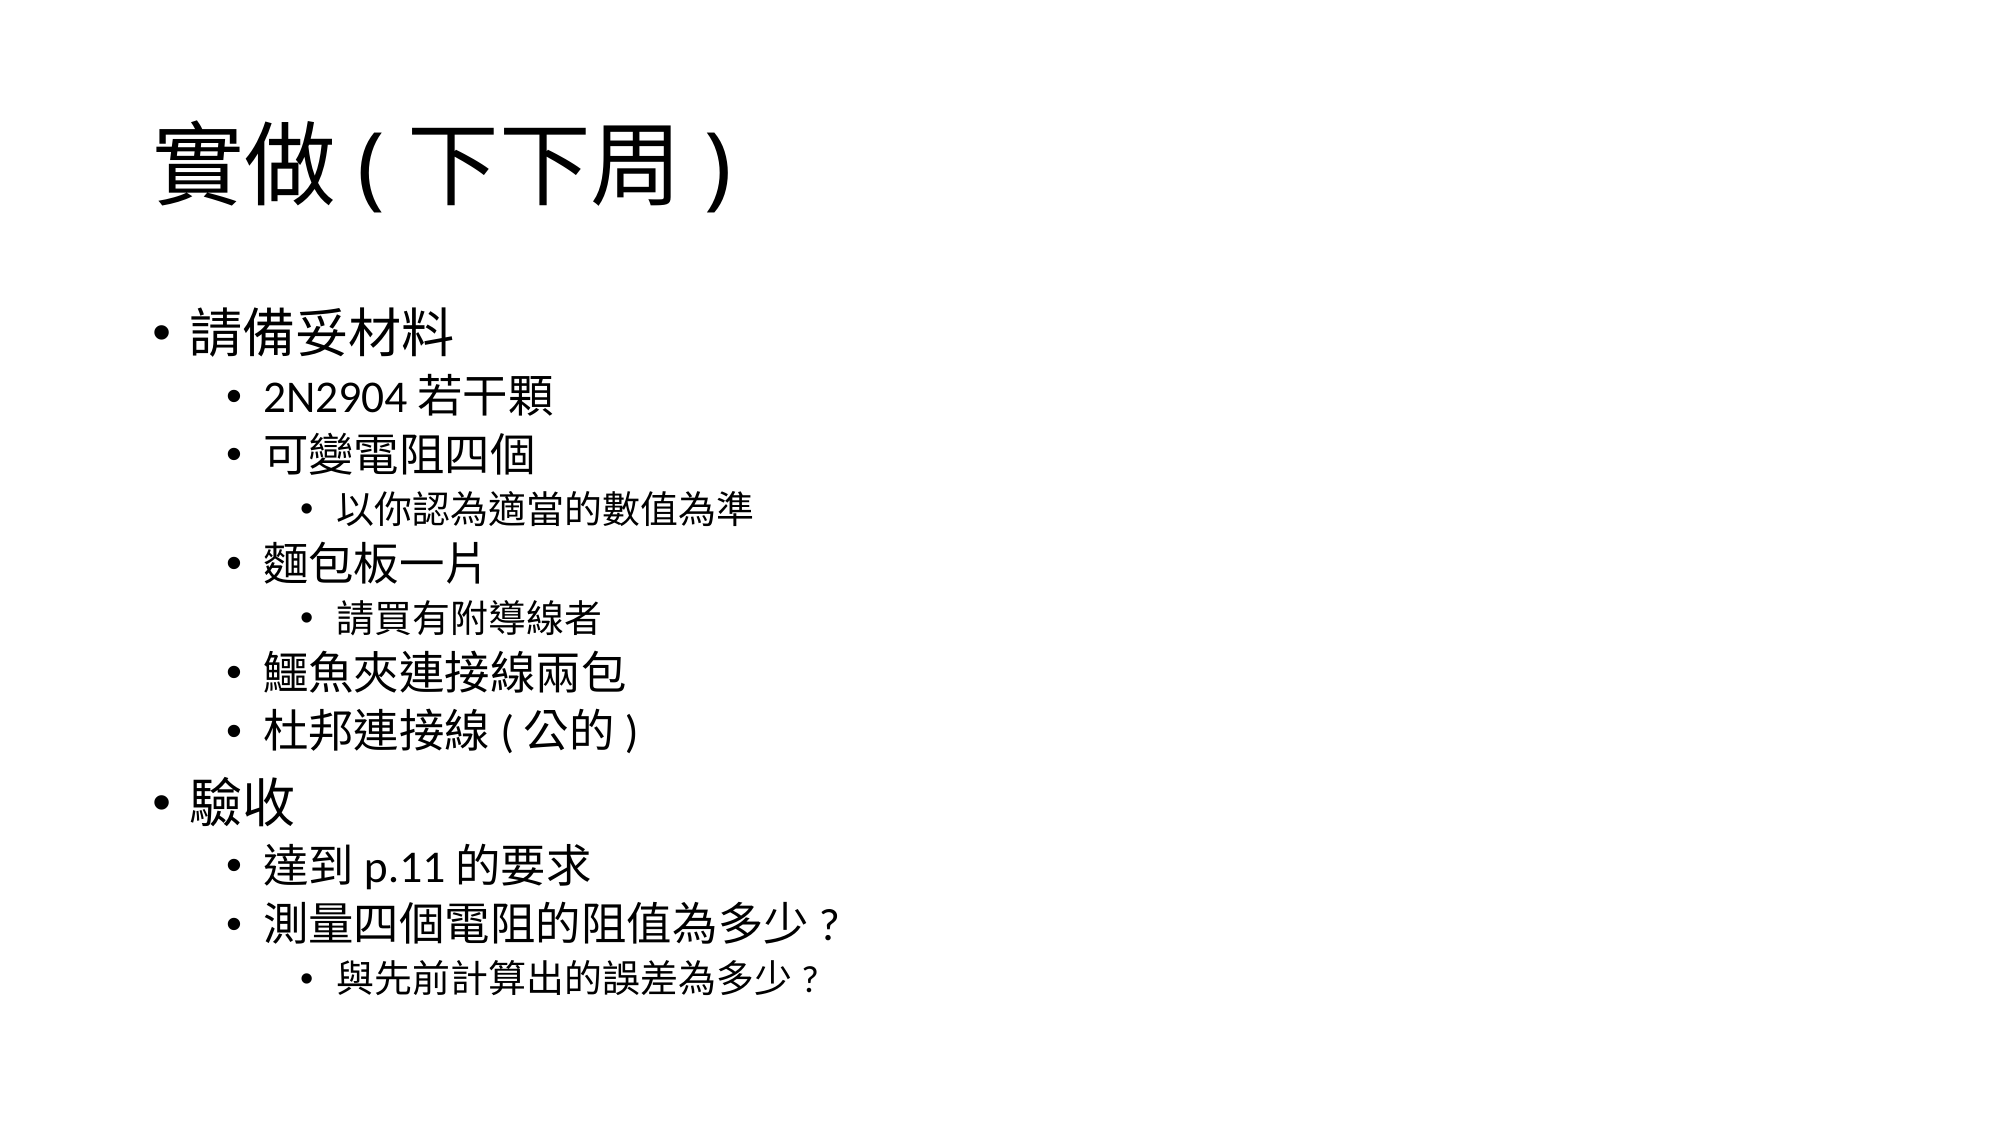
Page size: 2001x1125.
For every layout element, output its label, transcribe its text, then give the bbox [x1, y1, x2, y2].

title 實做(下下周) [137, 59, 1863, 278]
list 請備妥材料 2N2904若干顆 可變電阻四個 以你認為適當的數值為準 麵包板一片 請買有附導線者 鱷魚夾連接線兩包 杜邦連接線(公的) 驗收 達到p.11的要求 測量四個電阻的阻值為多少? 與先前計算出的誤差為多少? [137, 299, 1863, 1014]
